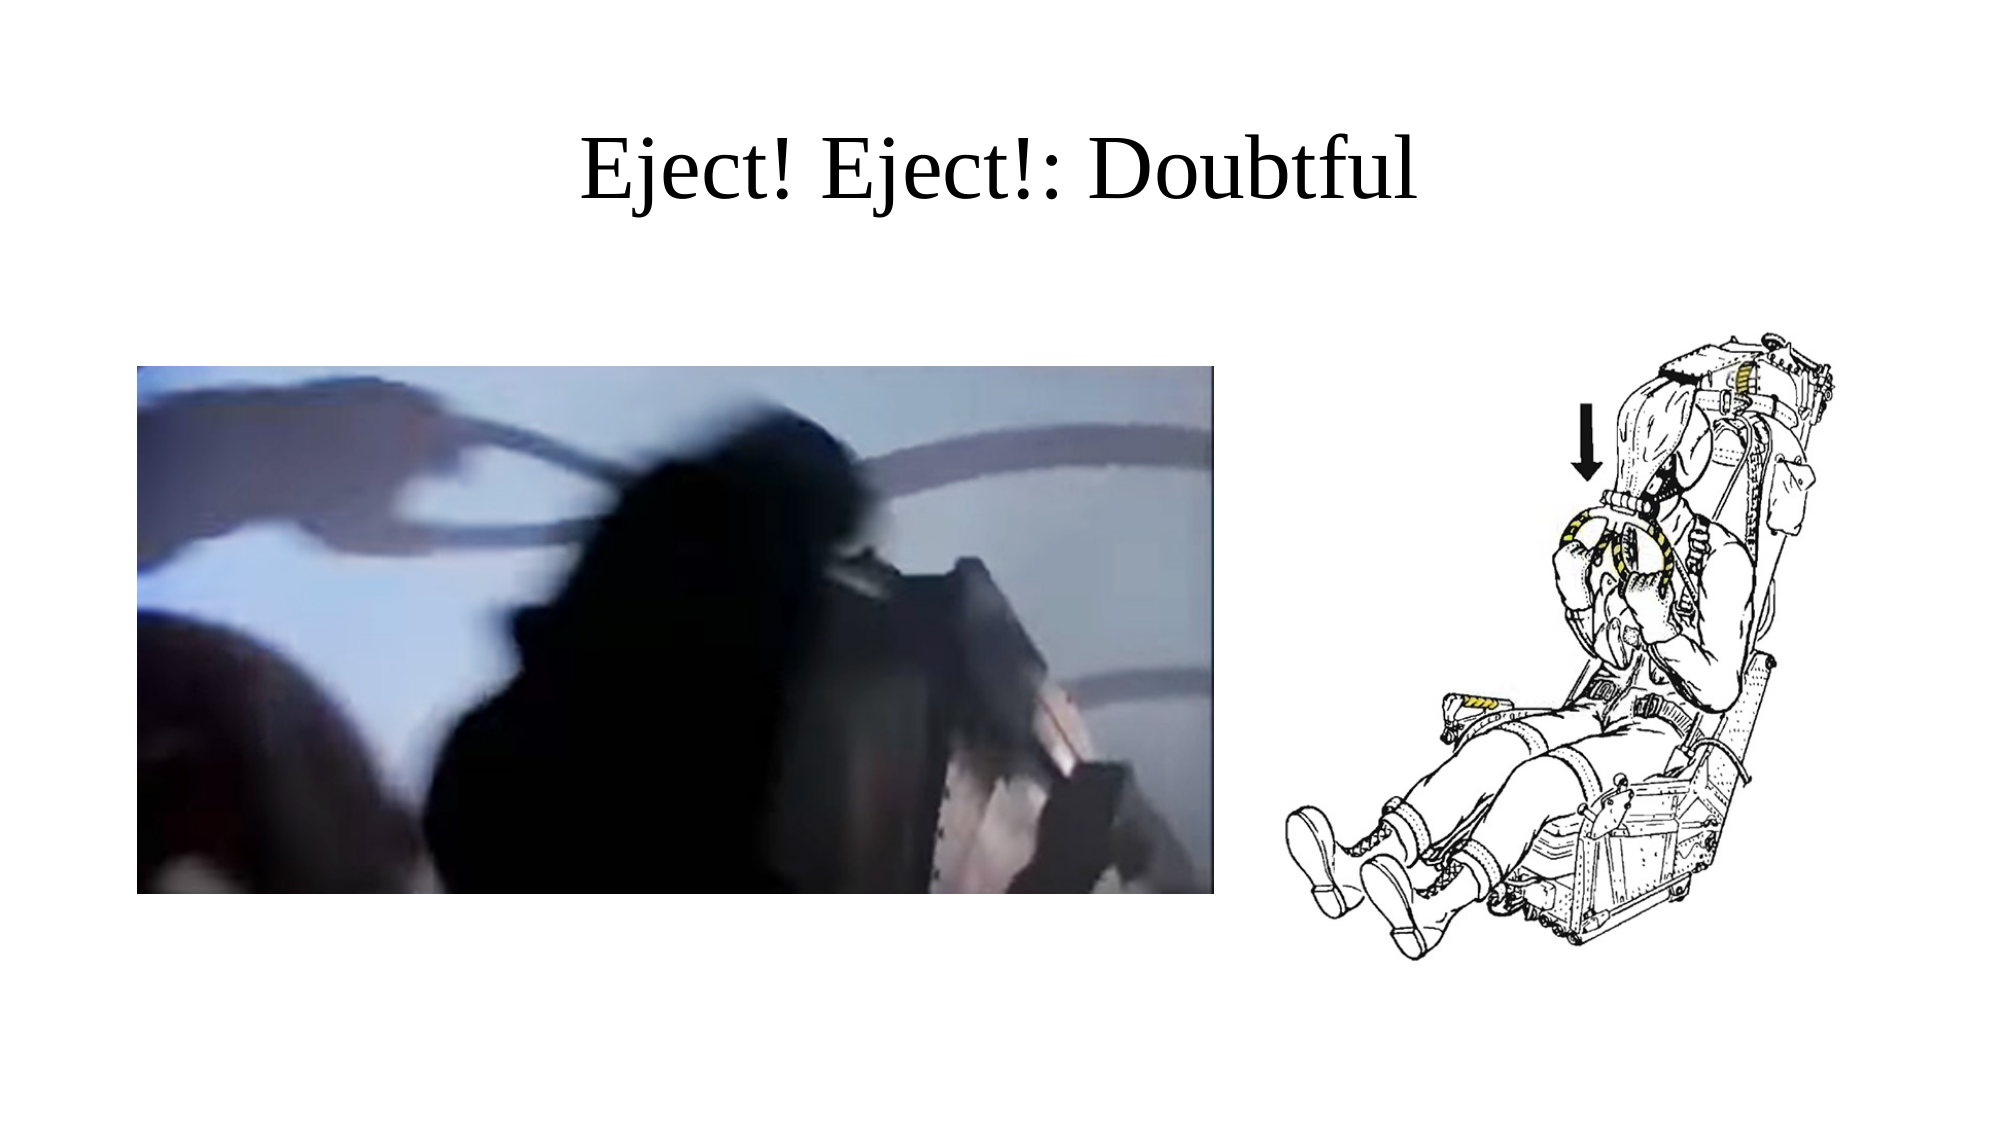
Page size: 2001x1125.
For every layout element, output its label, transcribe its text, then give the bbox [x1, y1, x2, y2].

title Eject! Eject!: Doubtful [137, 59, 1863, 278]
picture [137, 366, 1214, 894]
picture [1270, 318, 1863, 972]
